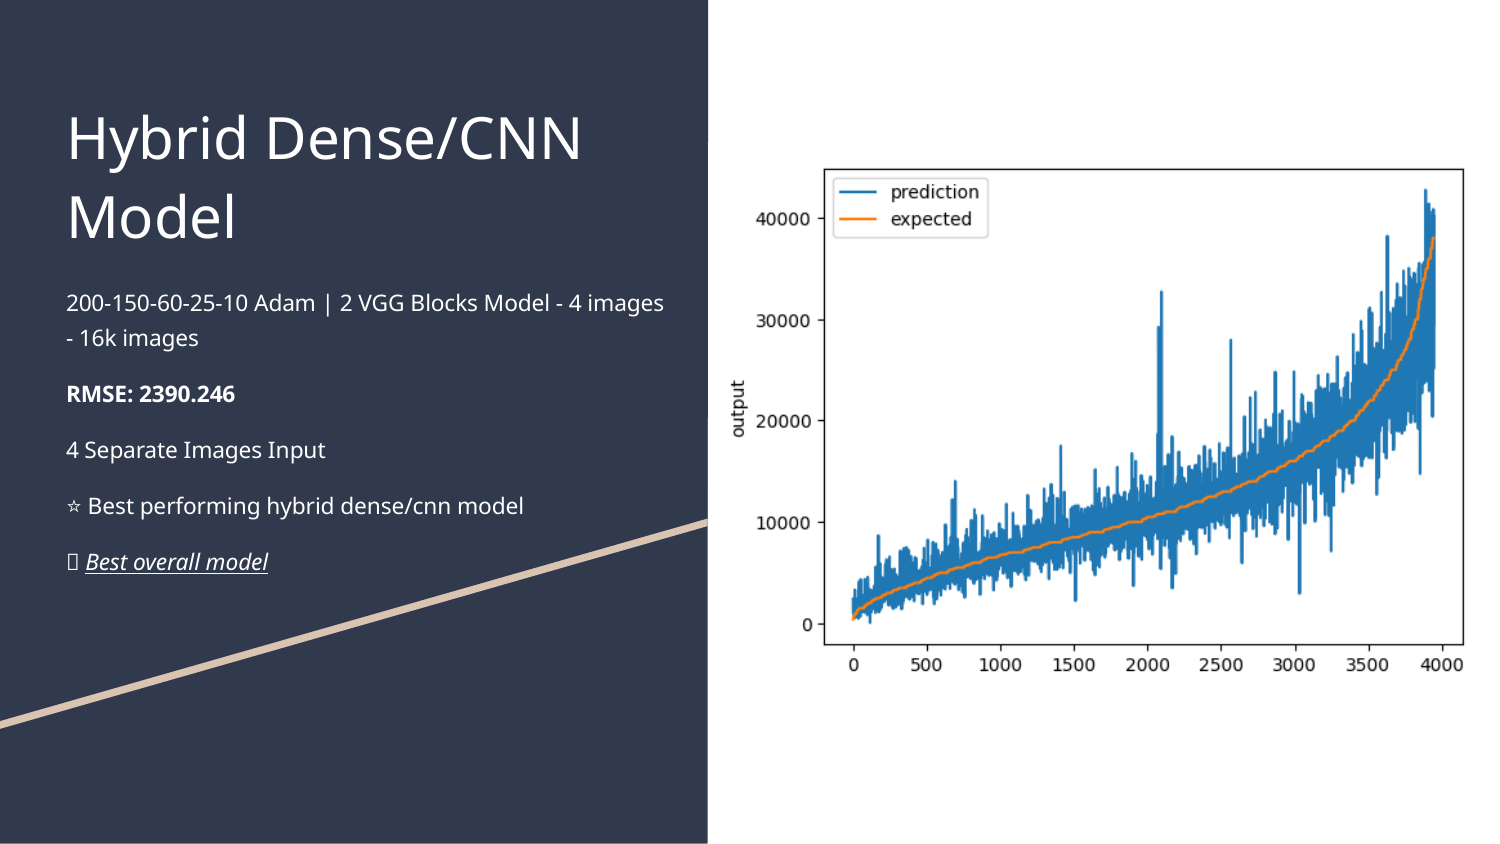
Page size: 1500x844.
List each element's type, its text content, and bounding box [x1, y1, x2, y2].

title Hybrid Dense/CNN Model [51, 82, 660, 268]
list 200-150-60-25-10 Adam | 2 VGG Blocks Model - 4 images - 16k images RMSE: 2390.246 4 Separate Images Input ⭐ Best performing hybrid dense/cnn model ✨ Best overall model [51, 268, 687, 594]
picture [716, 155, 1477, 688]
